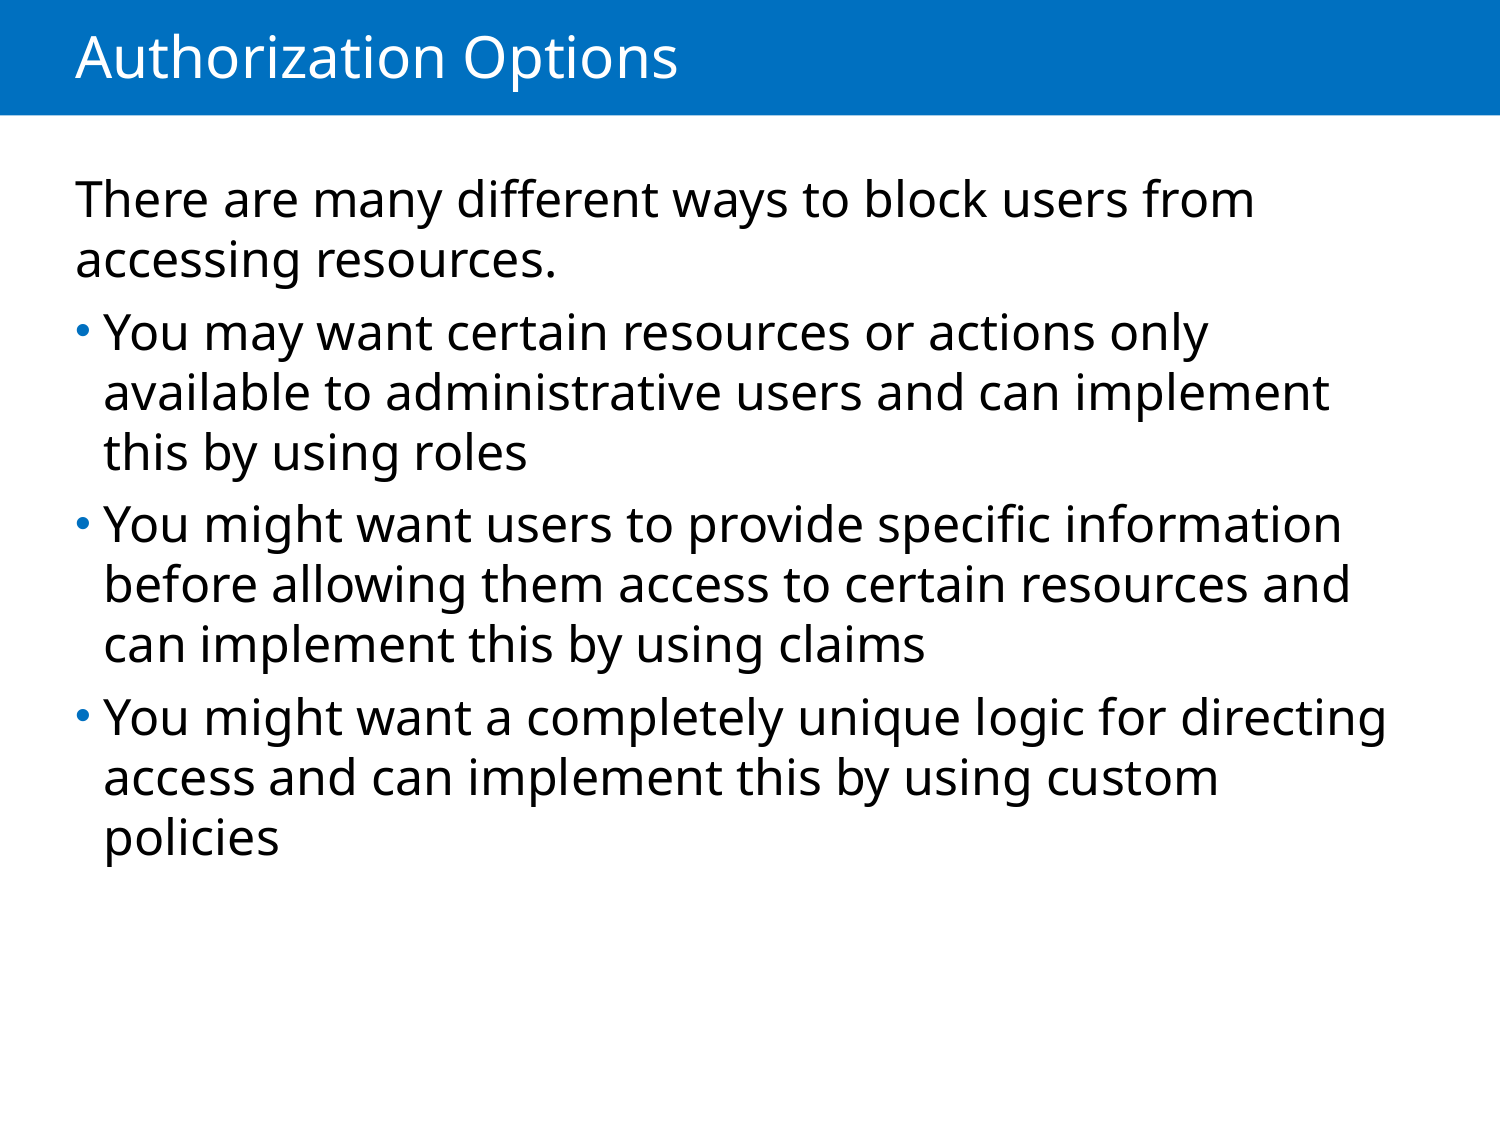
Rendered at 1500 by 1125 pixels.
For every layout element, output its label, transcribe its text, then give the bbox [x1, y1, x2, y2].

title Authorization Options [75, 0, 1351, 122]
text_box There are many different ways to block users from accessing resources. You may want certain resources or actions only available to administrative users and can implement this by using roles You might want users to provide specific information before allowing them access to certain resources and can implement this by using claims You might want a completely unique logic for directing access and can implement this by using custom policies [75, 167, 1408, 1012]
